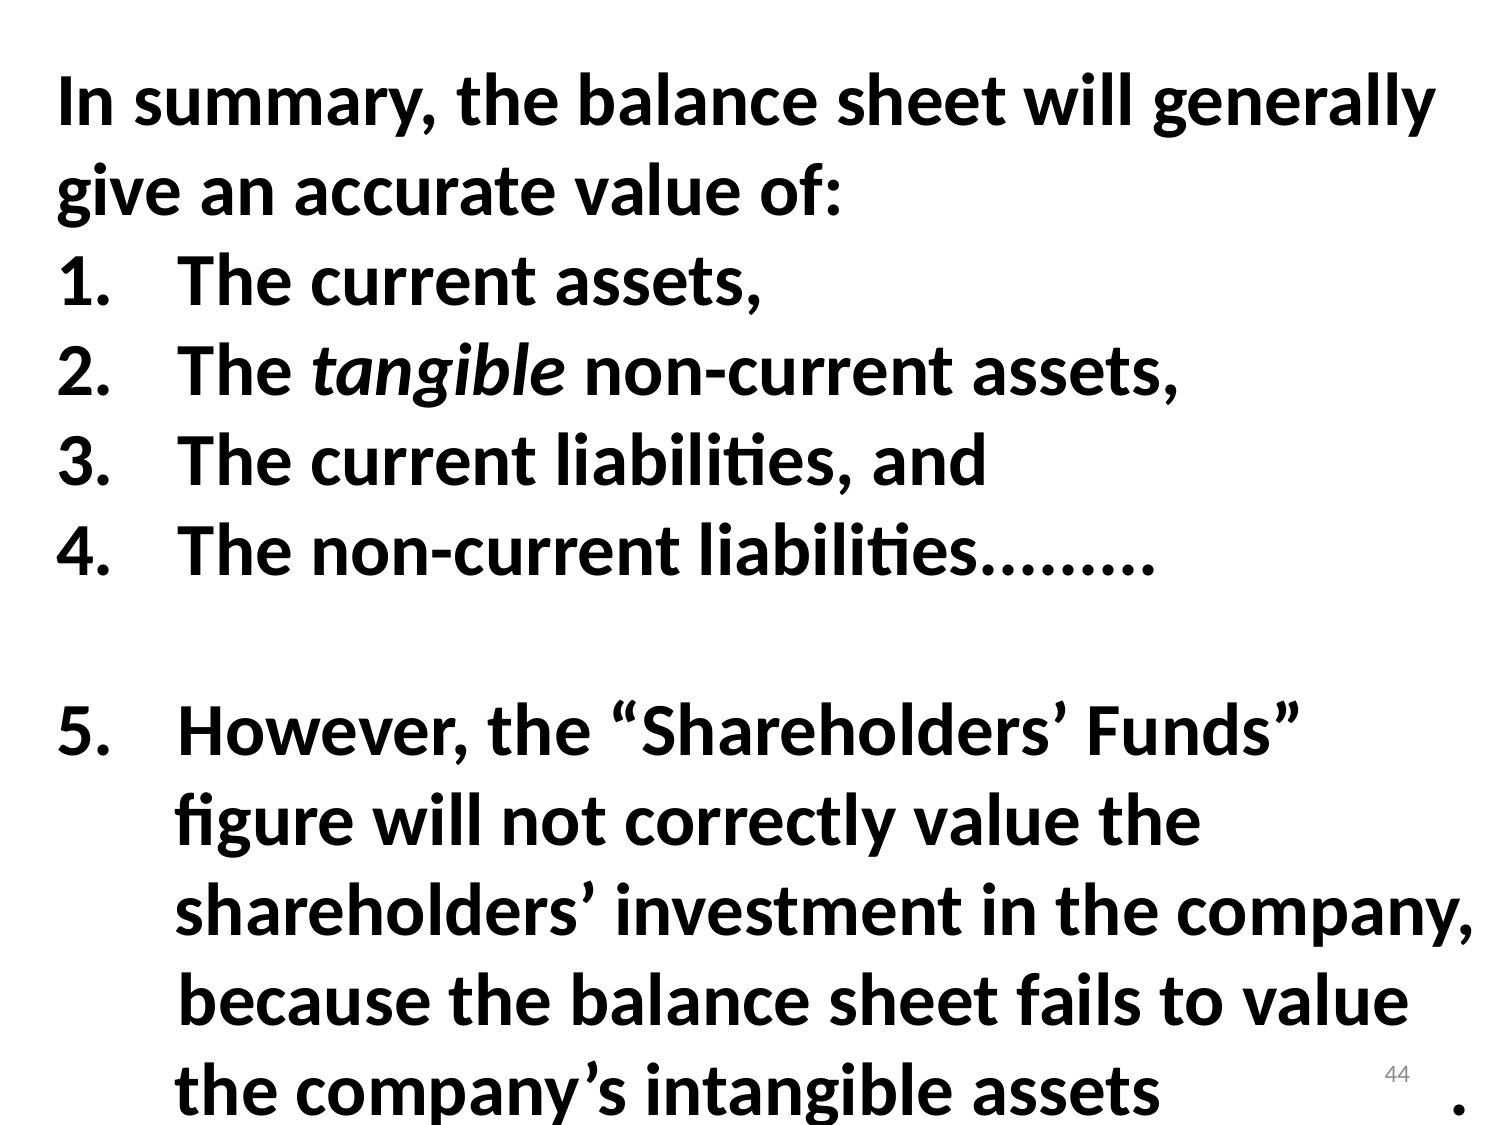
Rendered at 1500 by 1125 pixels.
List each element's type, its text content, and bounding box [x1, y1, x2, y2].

text_box In summary, the balance sheet will generally give an accurate value of: The current assets, The tangible non-current assets, The current liabilities, and The non-current liabilities......... However, the “Shareholders’ Funds” figure will not correctly value the shareholders’ investment in the company, because the balance sheet fails to value the company’s intangible assets . [41, 42, 1500, 1125]
